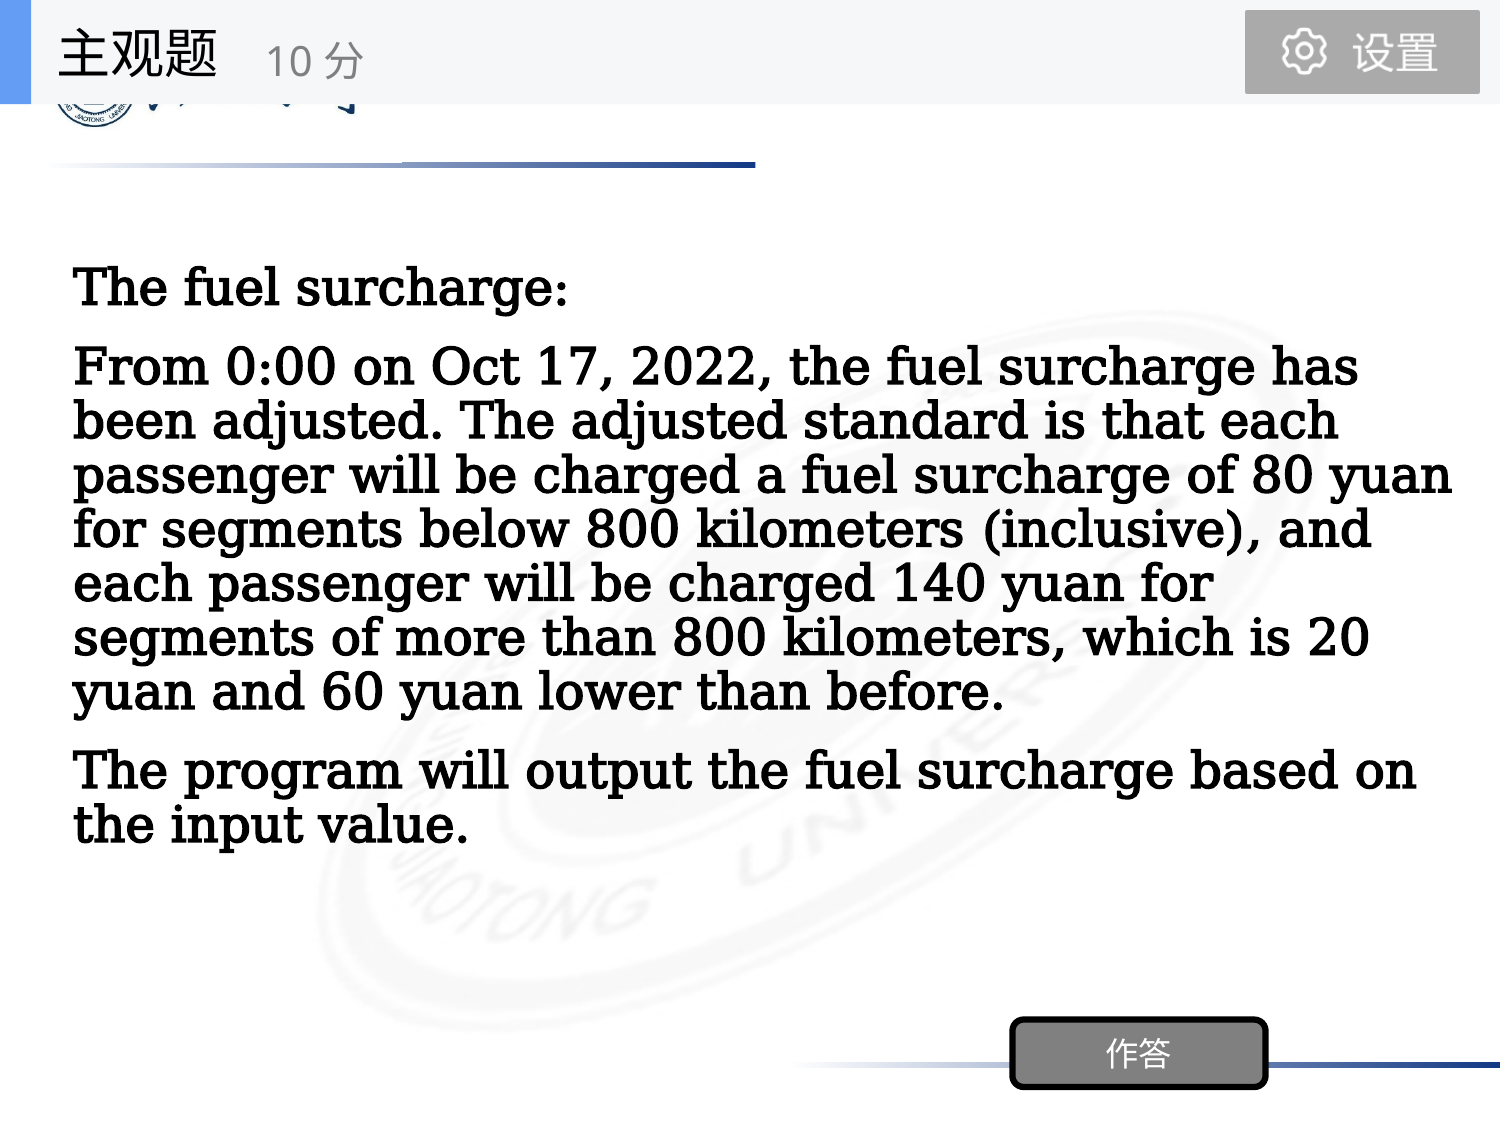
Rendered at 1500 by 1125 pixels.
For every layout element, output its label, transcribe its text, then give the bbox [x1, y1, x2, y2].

picture [0, 105, 1500, 1125]
text_box The fuel surcharge: From 0:00 on Oct 17, 2022, the fuel surcharge has been adjusted. The adjusted standard is that each passenger will be charged a fuel surcharge of 80 yuan for segments below 800 kilometers (inclusive), and each passenger will be charged 140 yuan for segments of more than 800 kilometers, which is 20 yuan and 60 yuan lower than before. The program will output the fuel surcharge based on the input value. [58, 362, 1471, 750]
picture [1245, 10, 1480, 94]
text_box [0, 0, 1500, 105]
text_box 作答 [1012, 1019, 1266, 1088]
